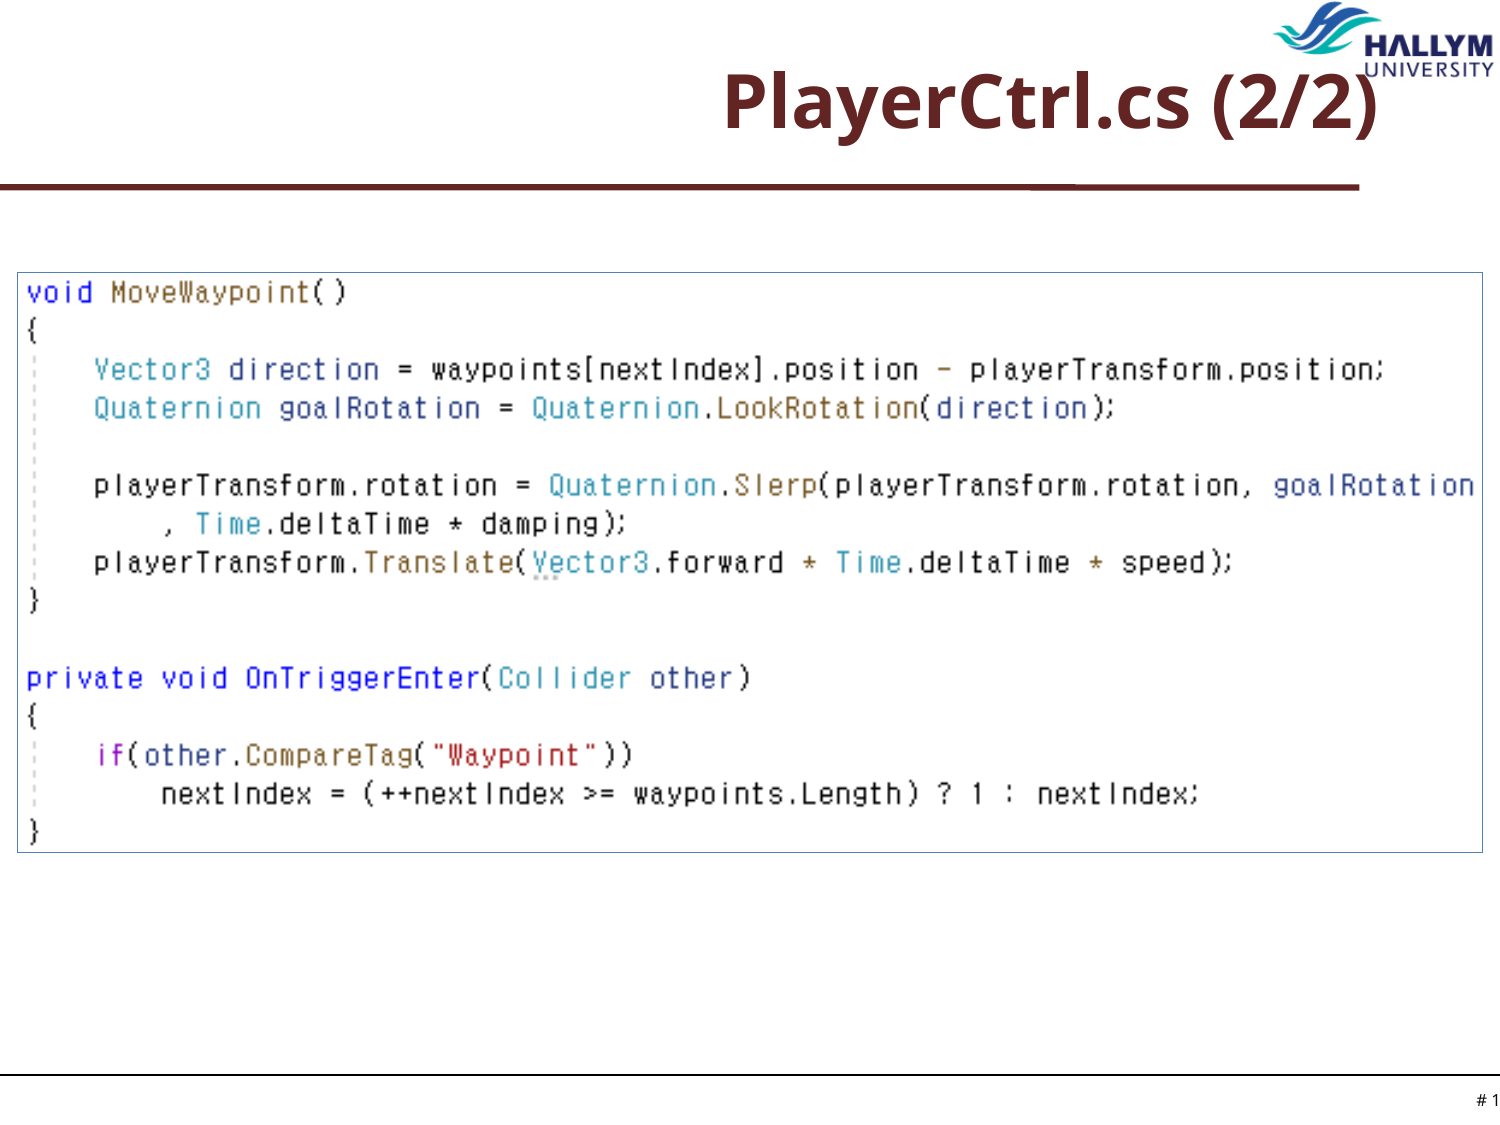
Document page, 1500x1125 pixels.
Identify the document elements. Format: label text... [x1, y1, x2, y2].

title PlayerCtrl.cs (2/2) [44, 33, 1395, 164]
picture [17, 272, 1483, 853]
picture [1269, 0, 1500, 82]
